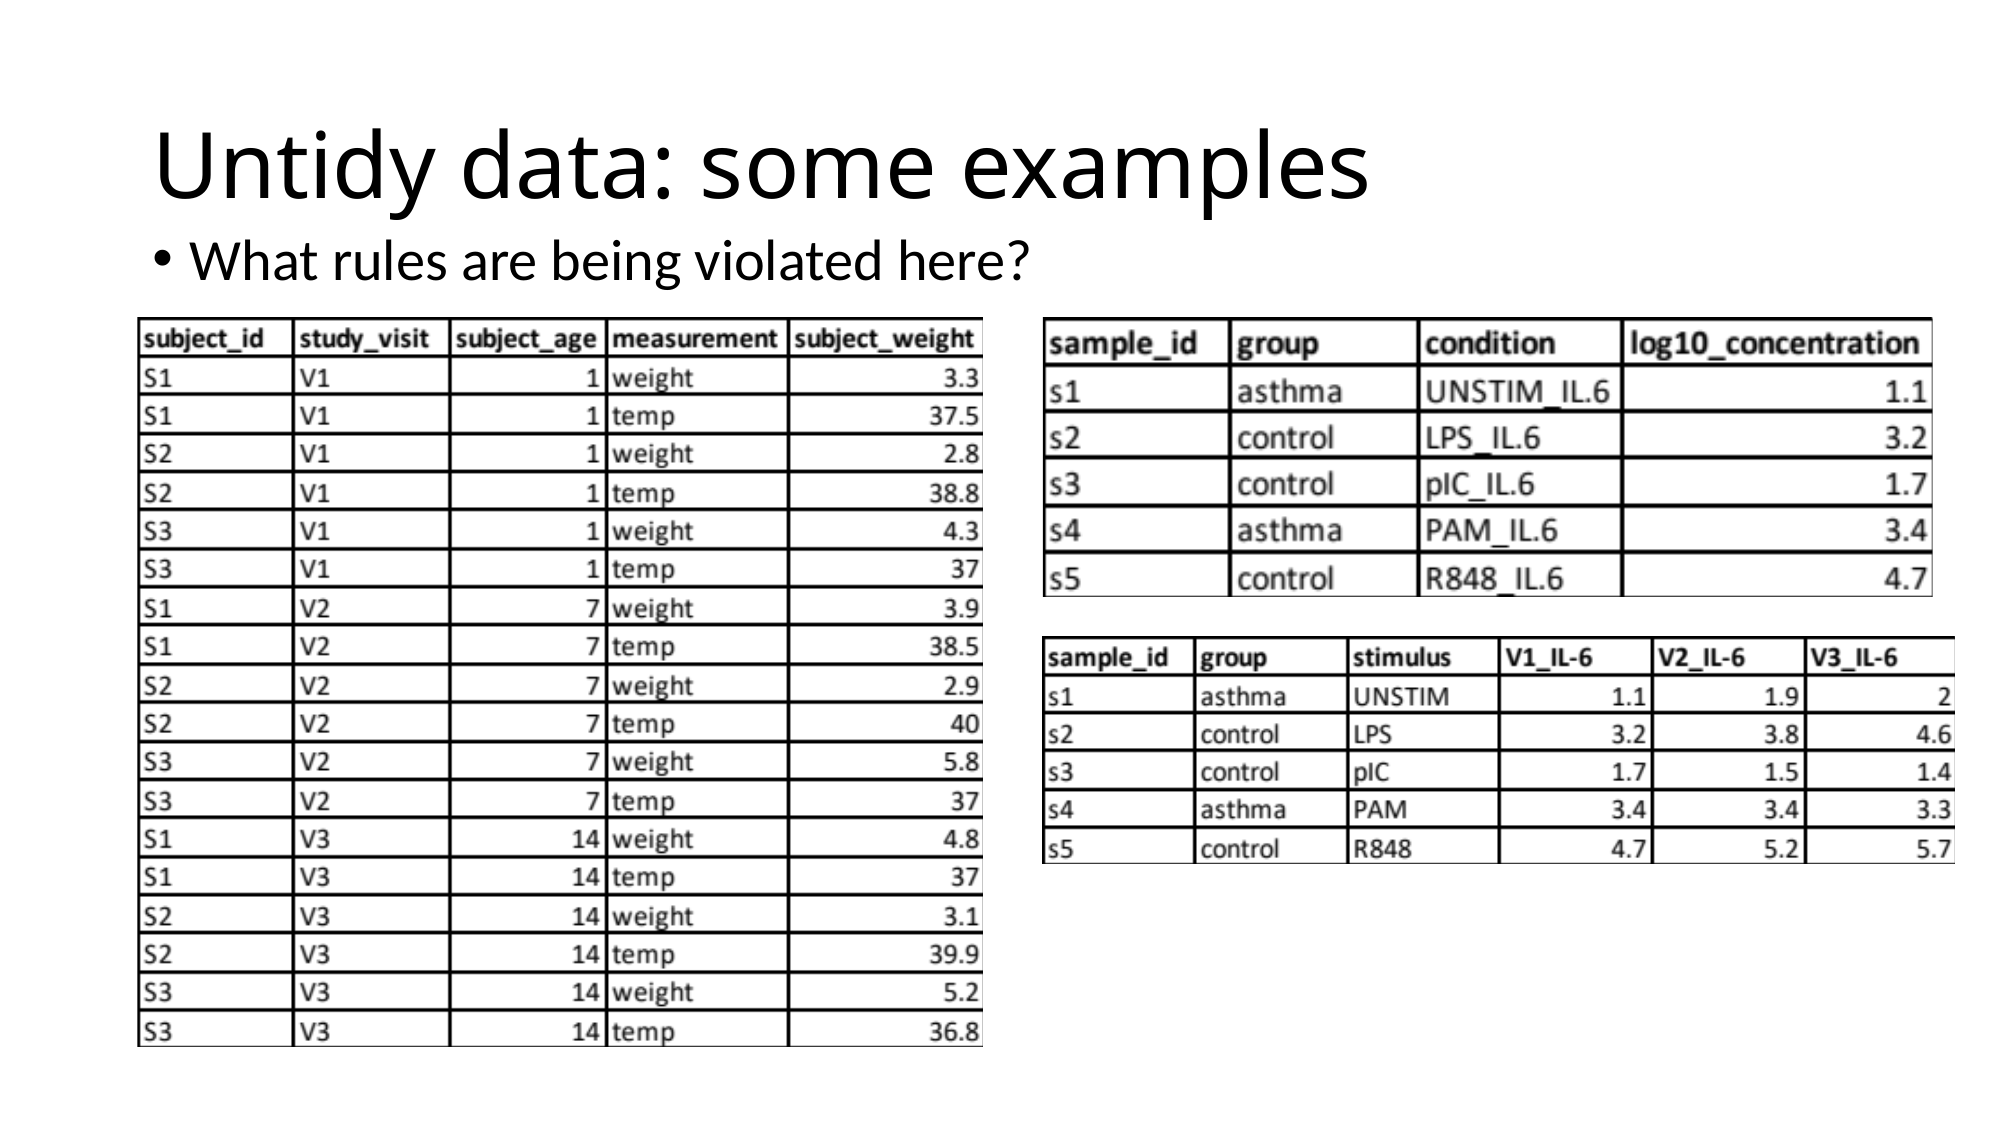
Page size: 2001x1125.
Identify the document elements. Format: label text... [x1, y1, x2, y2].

list What rules are being violated here? [137, 222, 1186, 373]
title Untidy data: some examples [137, 59, 1863, 278]
picture [137, 317, 983, 1047]
picture [1042, 317, 1933, 597]
picture [1041, 636, 1955, 864]
